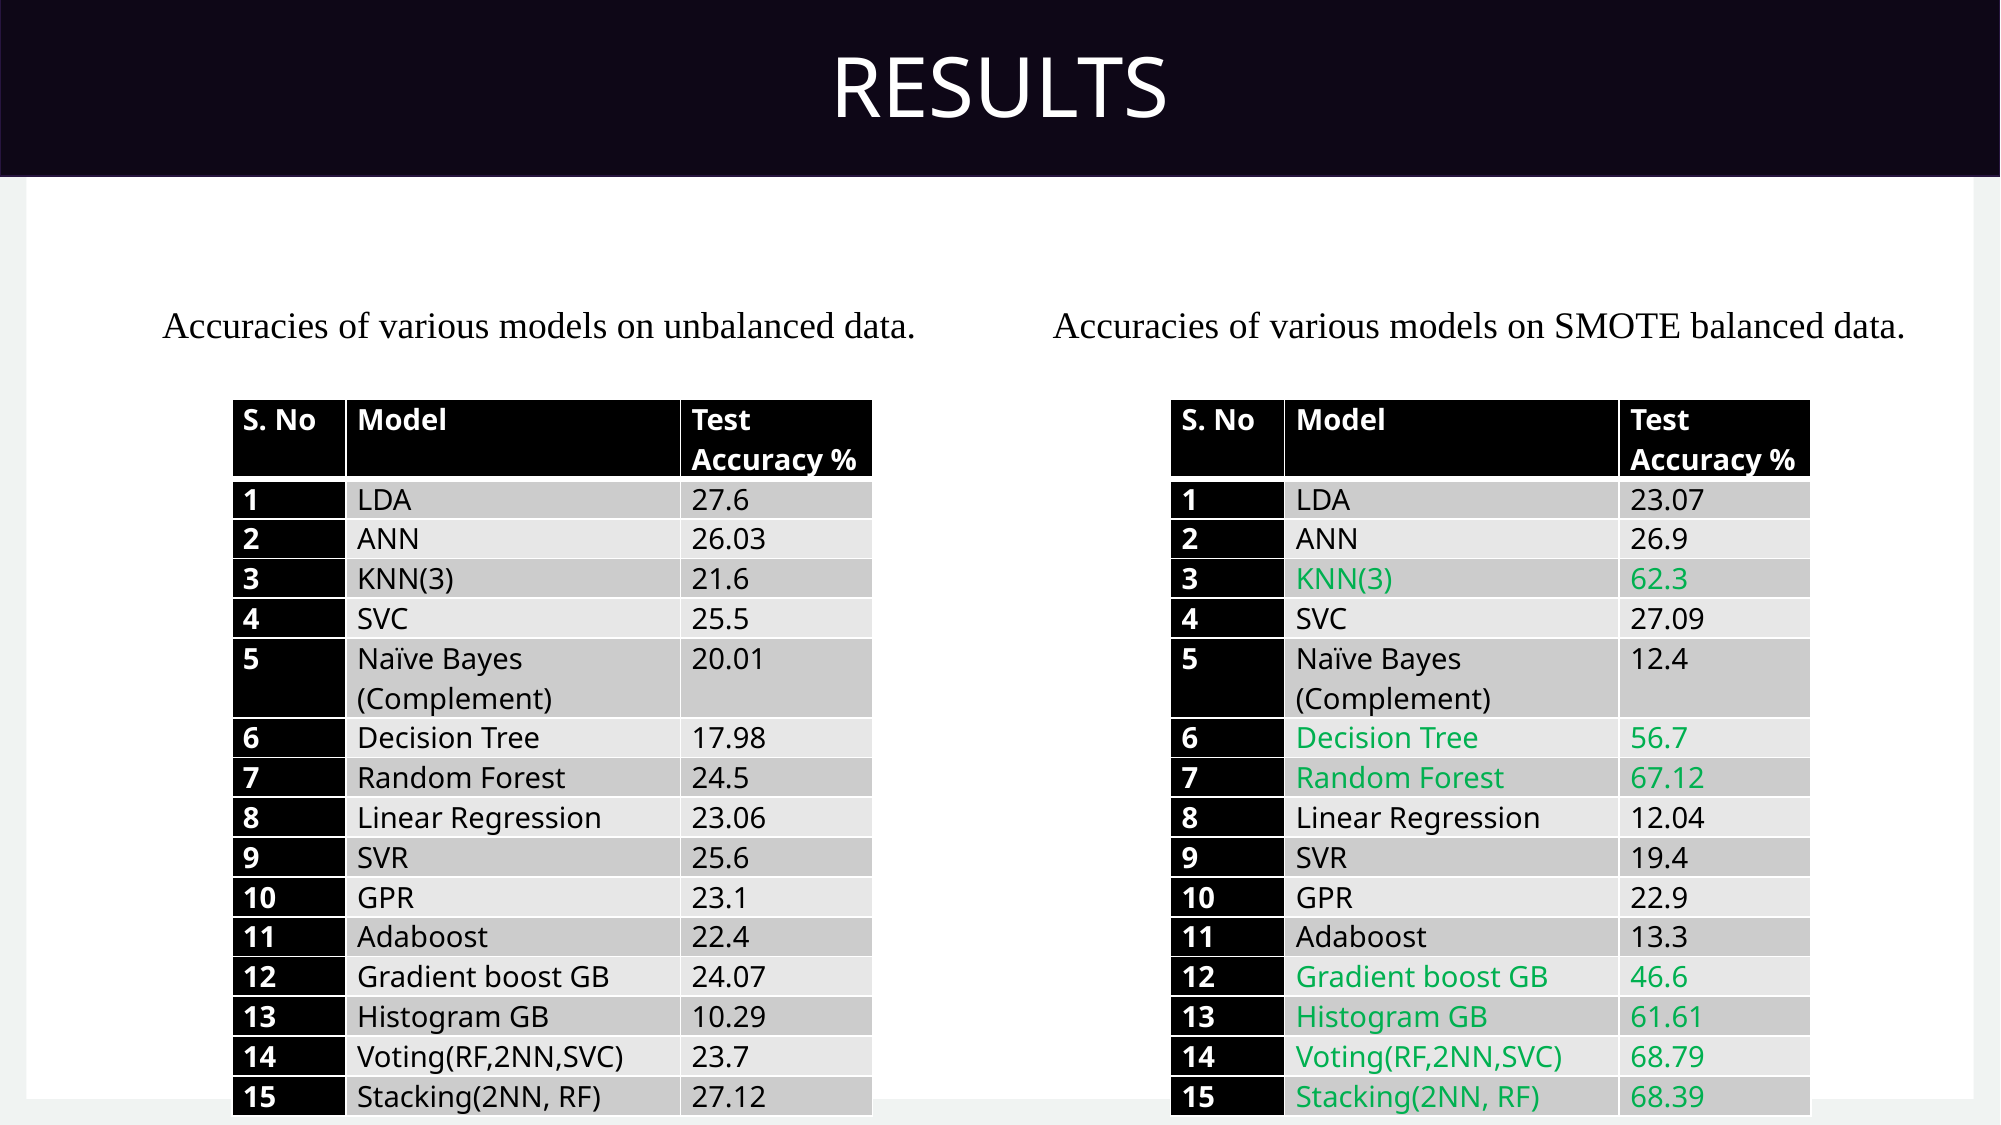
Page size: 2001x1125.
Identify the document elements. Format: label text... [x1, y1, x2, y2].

table_cell 19.4 [1620, 838, 1810, 876]
table_cell LDA [347, 482, 680, 518]
table_cell 8 [233, 798, 345, 836]
table_cell 14 [1171, 1037, 1284, 1075]
table_header S. No [1171, 400, 1284, 476]
table_header Test Accuracy % [1620, 400, 1810, 476]
text_box Accuracies of various models on SMOTE balanced data. [1037, 293, 1944, 354]
table_cell 23.06 [681, 798, 872, 836]
table_cell 24.07 [681, 957, 872, 995]
table_cell 23.1 [681, 878, 872, 916]
table_cell 11 [1171, 918, 1284, 956]
table_cell Voting(RF,2NN,SVC) [1285, 1037, 1618, 1075]
table_cell 20.01 [681, 639, 872, 717]
text_box Accuracies of various models on unbalanced data. [147, 293, 1037, 354]
table_cell Decision Tree [347, 719, 680, 757]
table_cell KNN(3) [1285, 559, 1618, 597]
table_cell ANN [347, 520, 680, 558]
table_cell 27.12 [681, 1077, 872, 1115]
table_cell Stacking(2NN, RF) [347, 1077, 680, 1115]
table_cell 25.5 [681, 599, 872, 637]
table_cell 6 [1171, 719, 1284, 757]
table_cell SVR [347, 838, 680, 876]
table_header Model [347, 400, 680, 476]
table_cell 26.03 [681, 520, 872, 558]
table_cell 14 [233, 1037, 345, 1075]
table_cell GPR [1285, 878, 1618, 916]
table_cell 5 [233, 639, 345, 717]
table_header Test Accuracy % [681, 400, 872, 476]
table_cell 13 [1171, 997, 1284, 1035]
table_cell 4 [233, 599, 345, 637]
table_header S. No [233, 400, 345, 476]
table_cell Adaboost [347, 918, 680, 956]
table_cell 7 [233, 758, 345, 796]
table_cell LDA [1285, 482, 1618, 518]
table_cell 24.5 [681, 758, 872, 796]
table_cell Random Forest [1285, 758, 1618, 796]
table_cell 15 [1171, 1077, 1284, 1115]
table_cell 2 [1171, 520, 1284, 558]
table_cell Naïve Bayes (Complement) [1285, 639, 1618, 717]
table_cell 12.04 [1620, 798, 1810, 836]
table_cell 2 [233, 520, 345, 558]
table_cell Decision Tree [1285, 719, 1618, 757]
table_cell 62.3 [1620, 559, 1810, 597]
table_cell SVC [347, 599, 680, 637]
table_cell Linear Regression [1285, 798, 1618, 836]
table_cell 3 [1171, 559, 1284, 597]
table_cell Histogram GB [347, 997, 680, 1035]
table_cell SVR [1285, 838, 1618, 876]
table_cell Gradient boost GB [1285, 957, 1618, 995]
table_cell 10 [233, 878, 345, 916]
table_cell KNN(3) [347, 559, 680, 597]
table_cell Linear Regression [347, 798, 680, 836]
table_cell 7 [1171, 758, 1284, 796]
table_cell ANN [1285, 520, 1618, 558]
table_header Model [1285, 400, 1618, 476]
table_cell 10.29 [681, 997, 872, 1035]
table_cell 10 [1171, 878, 1284, 916]
table_cell 9 [1171, 838, 1284, 876]
table_cell 9 [233, 838, 345, 876]
table_cell 22.9 [1620, 878, 1810, 916]
table_cell Random Forest [347, 758, 680, 796]
table_cell Gradient boost GB [347, 957, 680, 995]
table_cell 61.61 [1620, 997, 1810, 1035]
table_cell Voting(RF,2NN,SVC) [347, 1037, 680, 1075]
table_cell 1 [1171, 482, 1284, 518]
table_cell 6 [233, 719, 345, 757]
table_cell Adaboost [1285, 918, 1618, 956]
table_cell Histogram GB [1285, 997, 1618, 1035]
table_cell Stacking(2NN, RF) [1285, 1077, 1618, 1115]
table_cell 68.39 [1620, 1077, 1810, 1115]
table_cell 12 [1171, 957, 1284, 995]
table_cell 5 [1171, 639, 1284, 717]
table_cell 23.07 [1620, 482, 1810, 518]
table_cell 13 [233, 997, 345, 1035]
table_cell 56.7 [1620, 719, 1810, 757]
table_cell 46.6 [1620, 957, 1810, 995]
table_cell 26.9 [1620, 520, 1810, 558]
table_cell 67.12 [1620, 758, 1810, 796]
text_box RESULTS [0, 0, 2000, 177]
table_cell 27.6 [681, 482, 872, 518]
table_cell 21.6 [681, 559, 872, 597]
table_cell 17.98 [681, 719, 872, 757]
table_cell Naïve Bayes (Complement) [347, 639, 680, 717]
table_cell 15 [233, 1077, 345, 1115]
table_cell 4 [1171, 599, 1284, 637]
table_cell 68.79 [1620, 1037, 1810, 1075]
table_cell 1 [233, 482, 345, 518]
table_cell GPR [347, 878, 680, 916]
table_cell 23.7 [681, 1037, 872, 1075]
table_cell 3 [233, 559, 345, 597]
table_cell 12.4 [1620, 639, 1810, 717]
table_cell 8 [1171, 798, 1284, 836]
table_cell 11 [233, 918, 345, 956]
table_cell 12 [233, 957, 345, 995]
table_cell 22.4 [681, 918, 872, 956]
table_cell 25.6 [681, 838, 872, 876]
table_cell 13.3 [1620, 918, 1810, 956]
table_cell 27.09 [1620, 599, 1810, 637]
table_cell SVC [1285, 599, 1618, 637]
